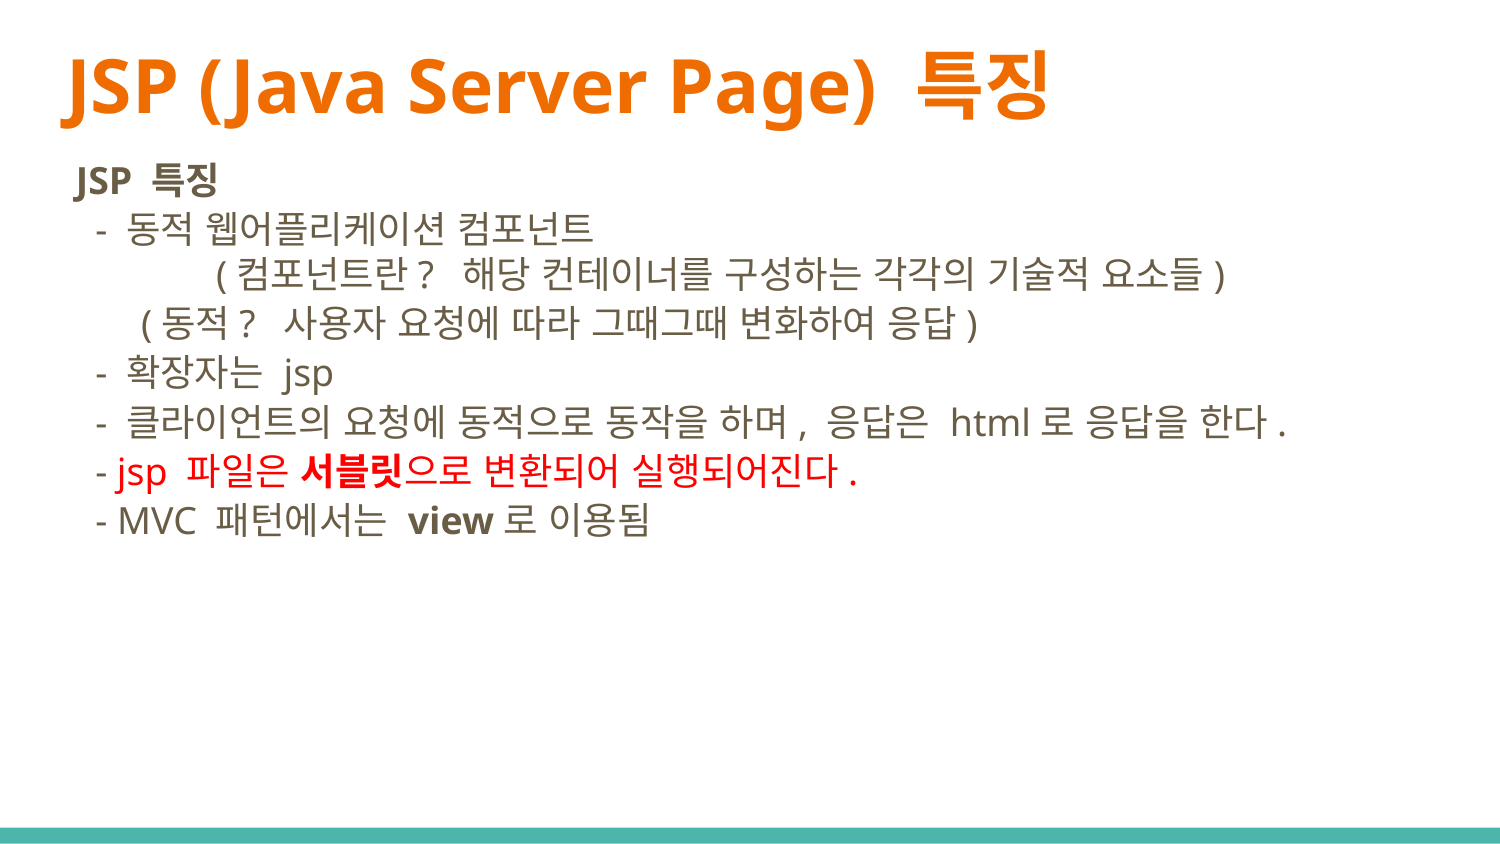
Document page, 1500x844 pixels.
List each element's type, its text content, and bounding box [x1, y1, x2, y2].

title JSP (Java Server Page) 특징 [51, 23, 1449, 140]
list JSP 특징 - 동적 웹어플리케이션 컴포넌트 (컴포넌트란? 해당 컨테이너를 구성하는 각각의 기술적 요소들) (동적? 사용자 요청에 따라 그때그때 변화하여 응답) - 확장자는 jsp - 클라이언트의 요청에 동적으로 동작을 하며, 응답은 html로 응답을 한다. - jsp 파일은 서블릿으로 변환되어 실행되어진다. - MVC 패턴에서는 view로 이용됨 [51, 141, 1449, 398]
